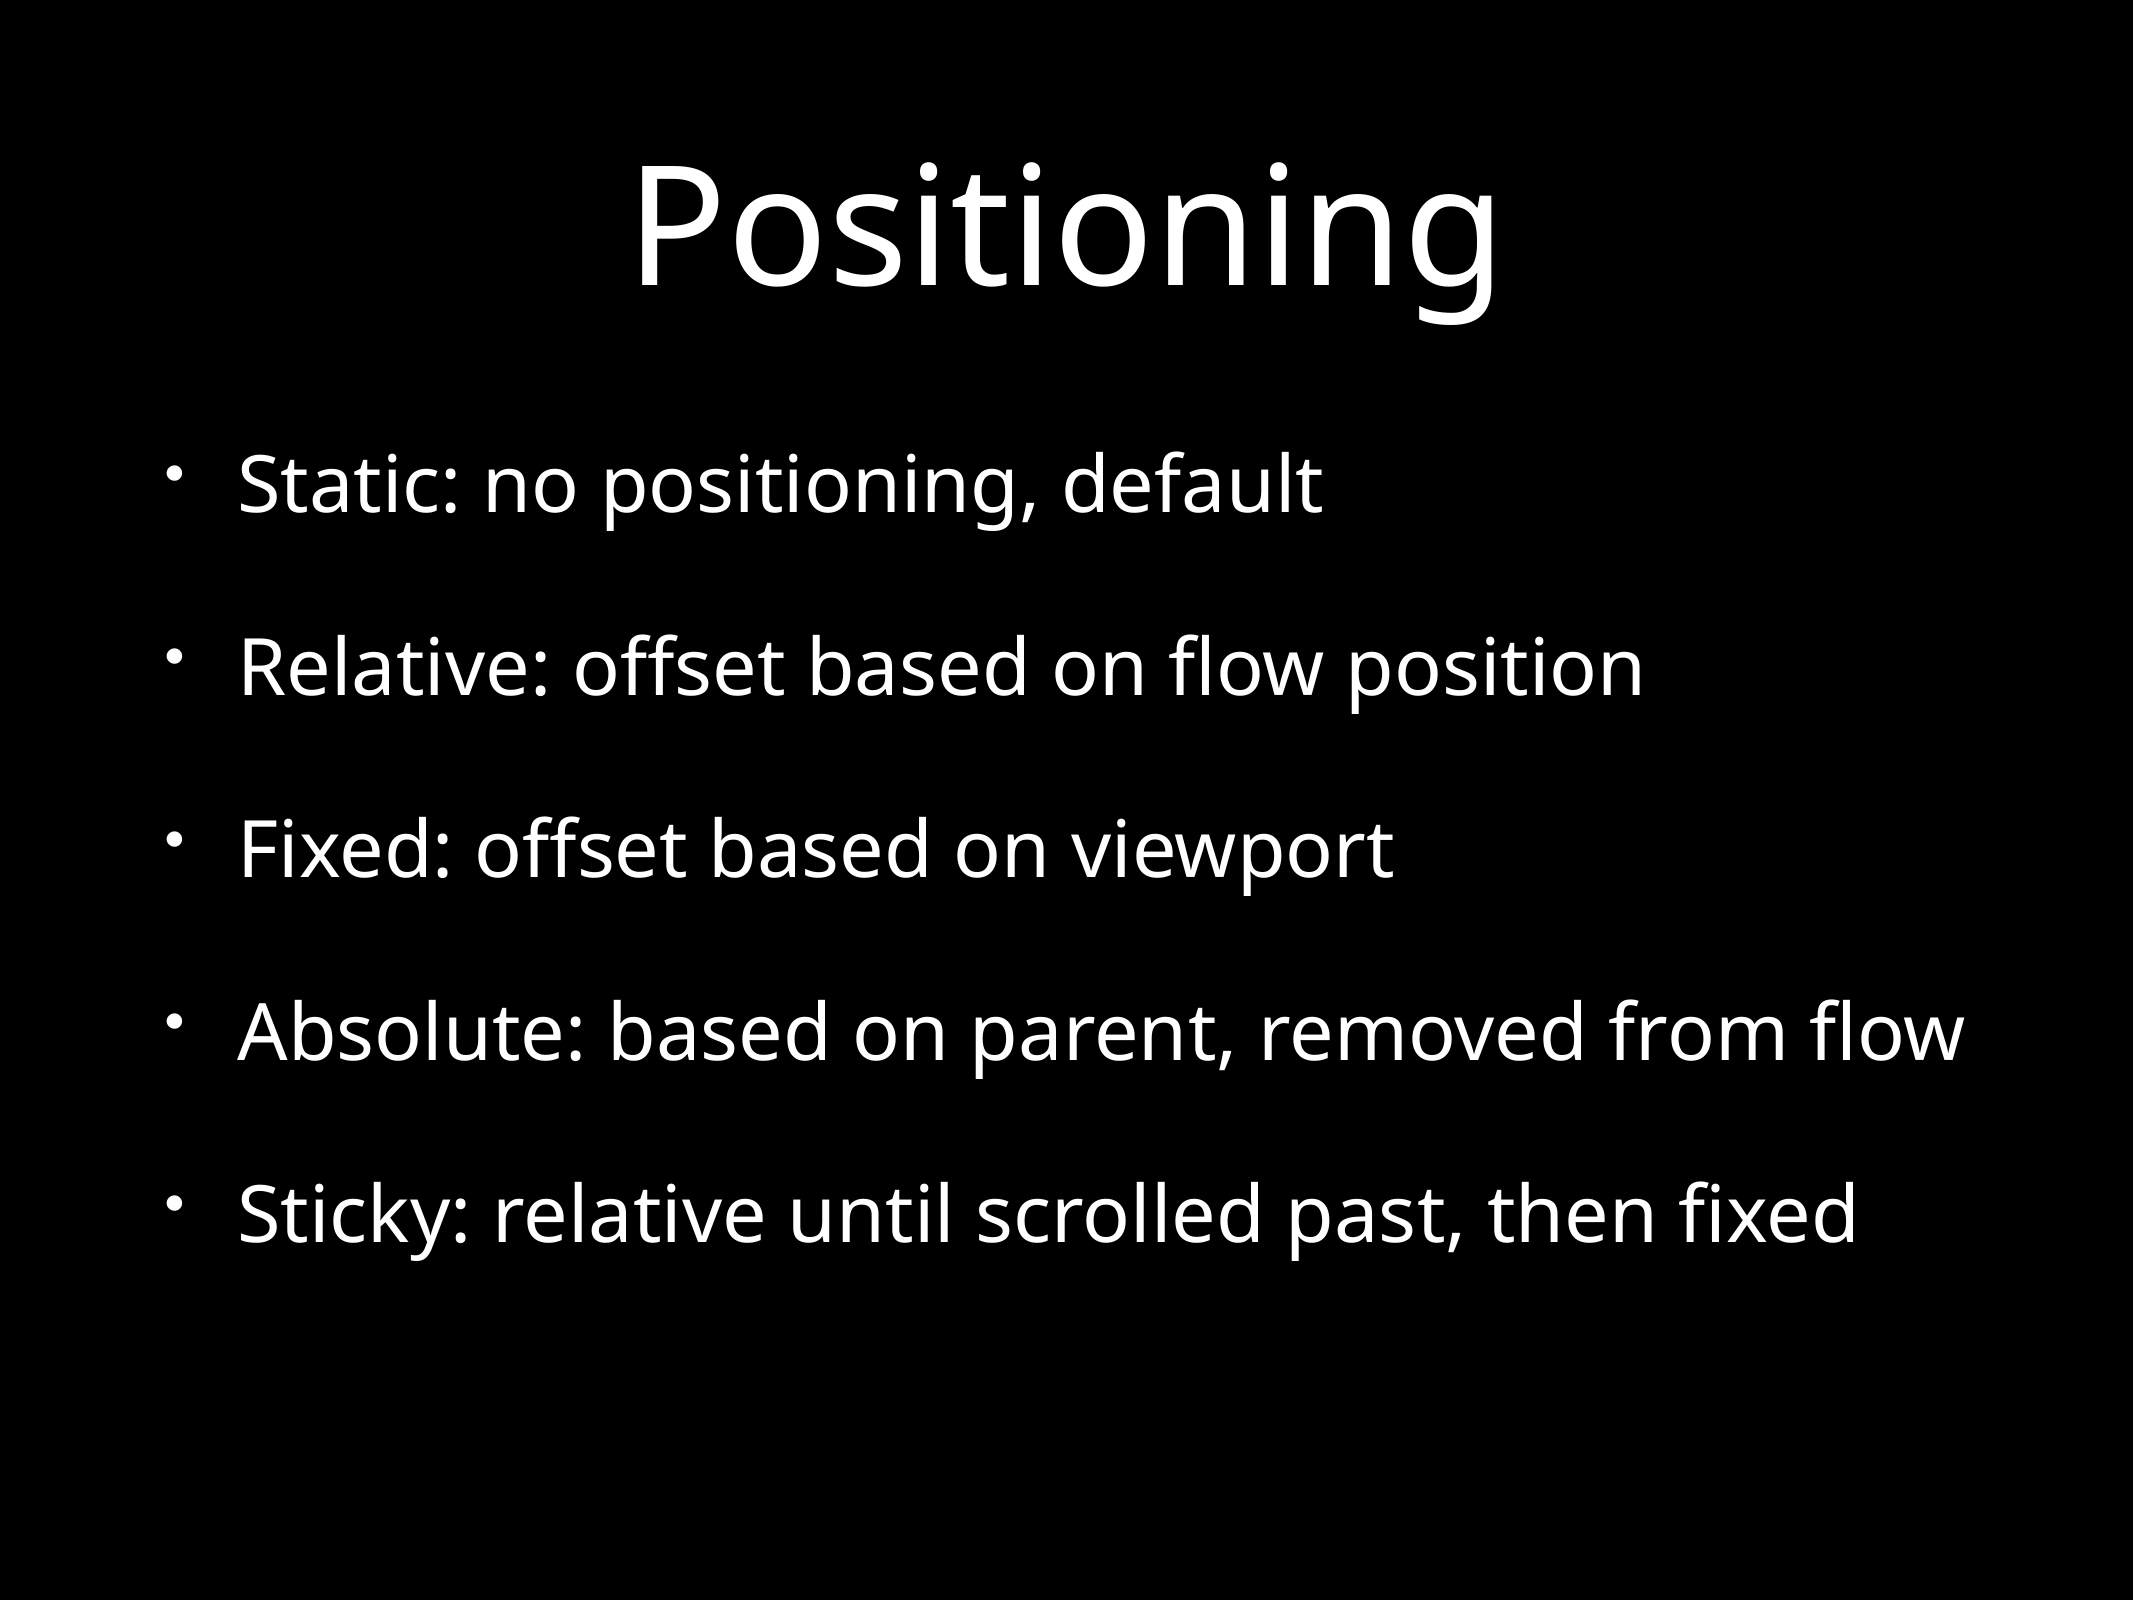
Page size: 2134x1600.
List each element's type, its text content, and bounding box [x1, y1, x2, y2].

list Static: no positioning, default Relative: offset based on flow position Fixed: offset based on viewport Absolute: based on parent, removed from flow Sticky: relative until scrolled past, then fixed [155, 424, 1978, 1457]
title Positioning [155, 41, 1978, 397]
